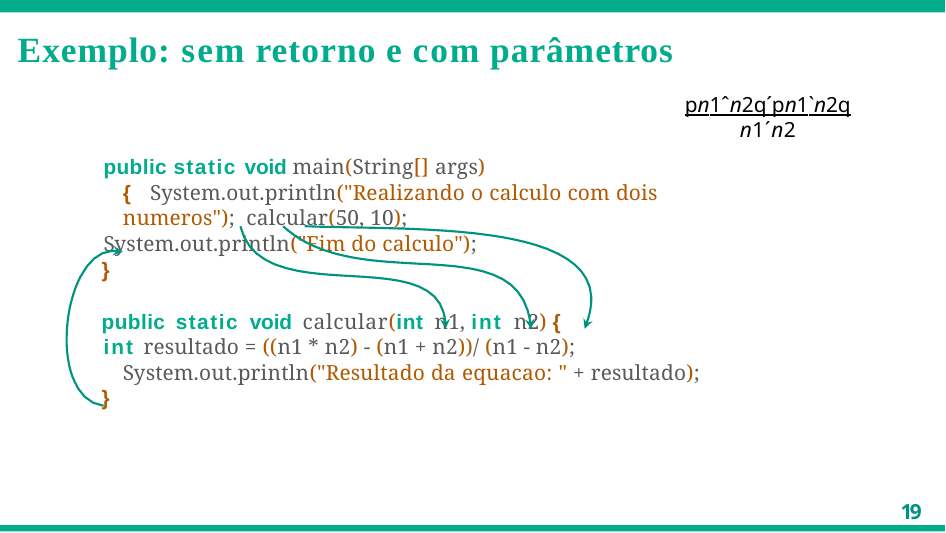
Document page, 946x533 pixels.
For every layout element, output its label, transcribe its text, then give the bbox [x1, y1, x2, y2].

text_box public static void main(String[] args) { System.out.println("Realizando o calculo com dois numeros"); calcular(50, 10); System.out.println("Fim do calculo"); } public static void calcular(int n1, int n2) { int resultado = ((n1 * n2) - (n1 + n2))/ (n1 - n2); System.out.println("Resultado da equacao: " + resultado); } [101, 151, 767, 410]
text_box [929, 525, 945, 532]
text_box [65, 245, 124, 408]
text_box [0, 525, 894, 532]
slide_number 19 [894, 496, 929, 533]
text_box pn1ˆn2q´pn1`n2q n1´n2 [684, 89, 852, 142]
title Exemplo: sem retorno e com parâmetros [15, 24, 679, 116]
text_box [239, 224, 593, 330]
